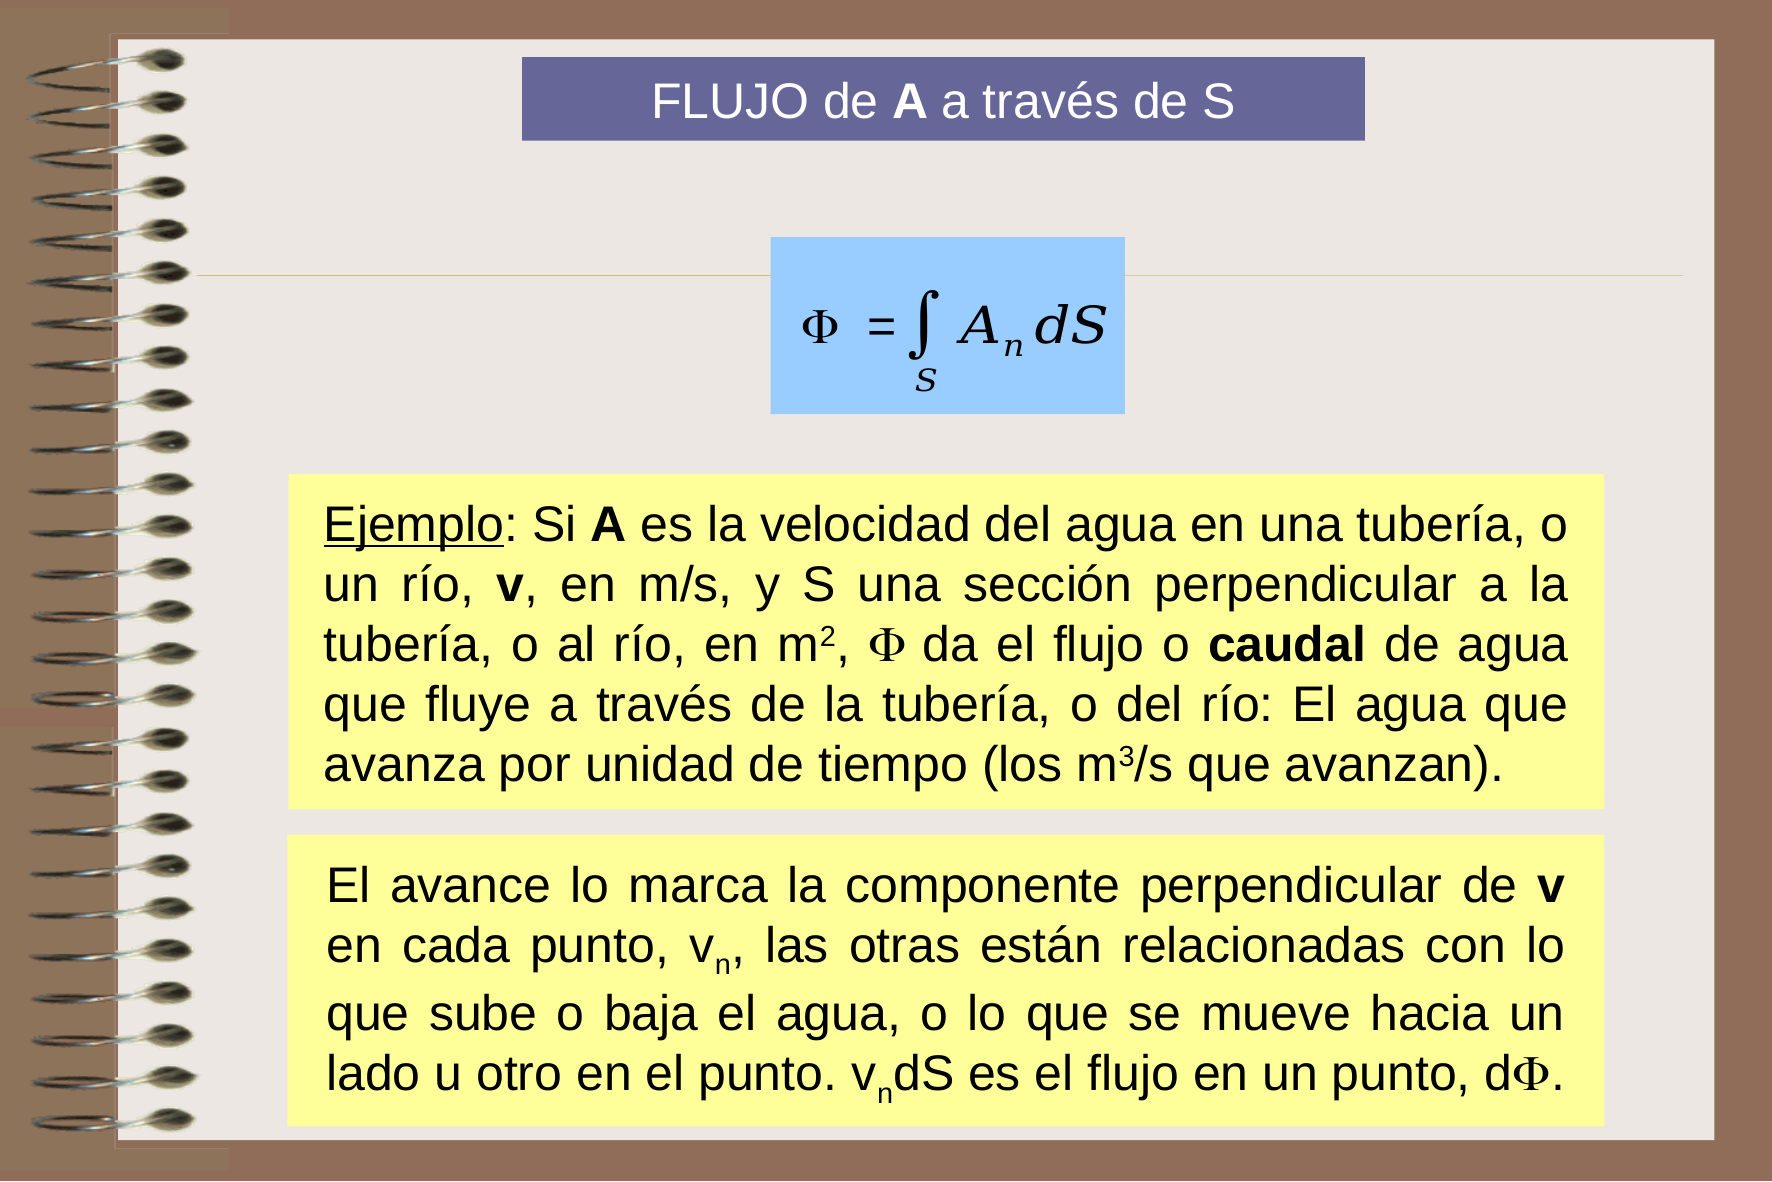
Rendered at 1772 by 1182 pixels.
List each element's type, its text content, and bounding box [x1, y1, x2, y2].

text_box El avance lo marca la componente perpendicular de v en cada punto, vn, las otras están relacionadas con lo que sube o baja el agua, o lo que se mueve hacia un lado u otro en el punto. vndS es el flujo en un punto, d. [287, 834, 1605, 1127]
text_box FLUJO de A a través de S [522, 57, 1365, 141]
picture [0, 8, 229, 708]
picture [0, 727, 229, 1171]
text_box Ejemplo: Si A es la velocidad del agua en una tubería, o un río, v, en m/s, y S una sección perpendicular a la tubería, o al río, en m2,  da el flujo o caudal de agua que fluye a través de la tubería, o del río: El agua que avanza por unidad de tiempo (los m3/s que avanzan). [288, 474, 1605, 810]
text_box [770, 236, 1126, 415]
